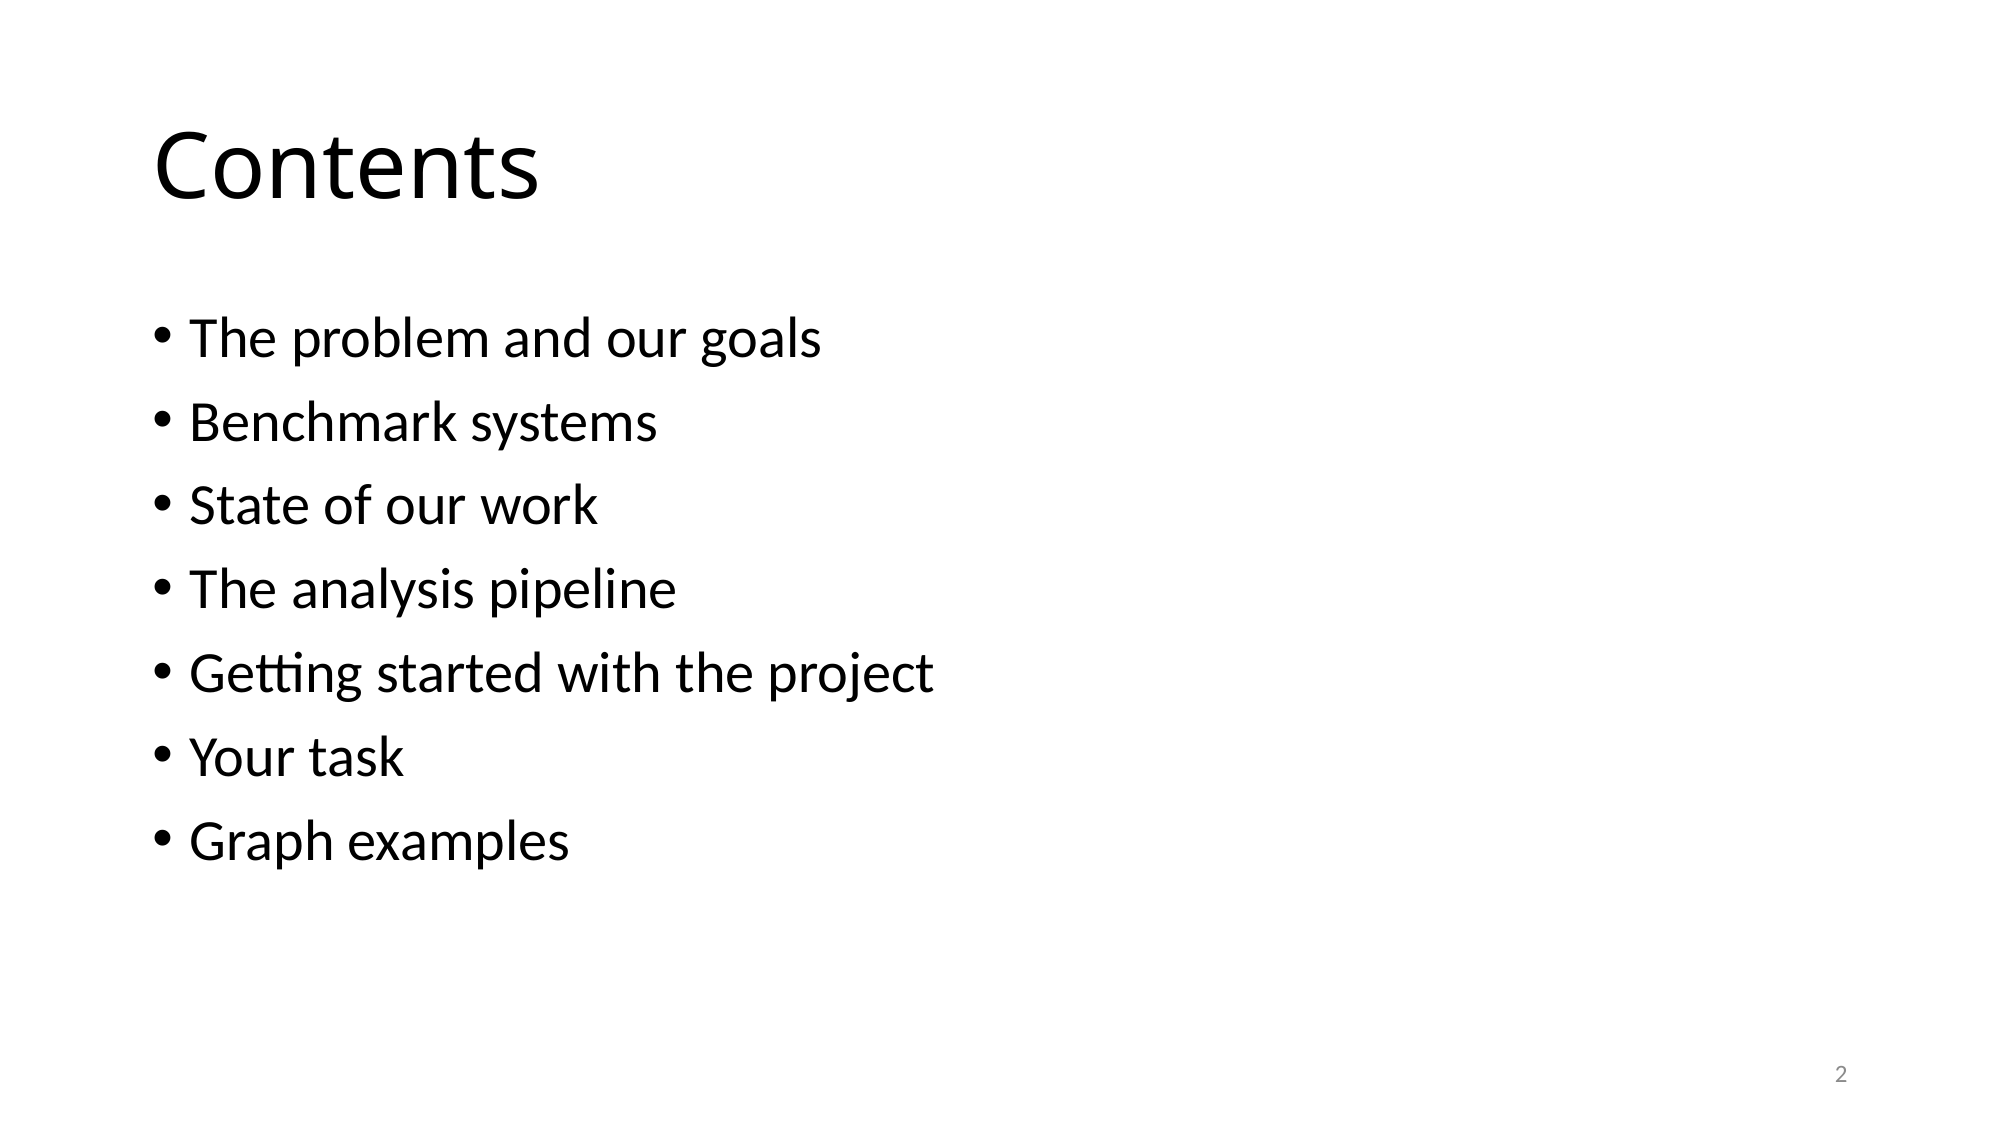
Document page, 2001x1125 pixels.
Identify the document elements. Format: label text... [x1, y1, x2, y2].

title Contents [137, 59, 1863, 278]
list The problem and our goals Benchmark systems State of our work The analysis pipeline Getting started with the project Your task Graph examples [137, 299, 1863, 1014]
slide_number 2 [1412, 1042, 1863, 1103]
